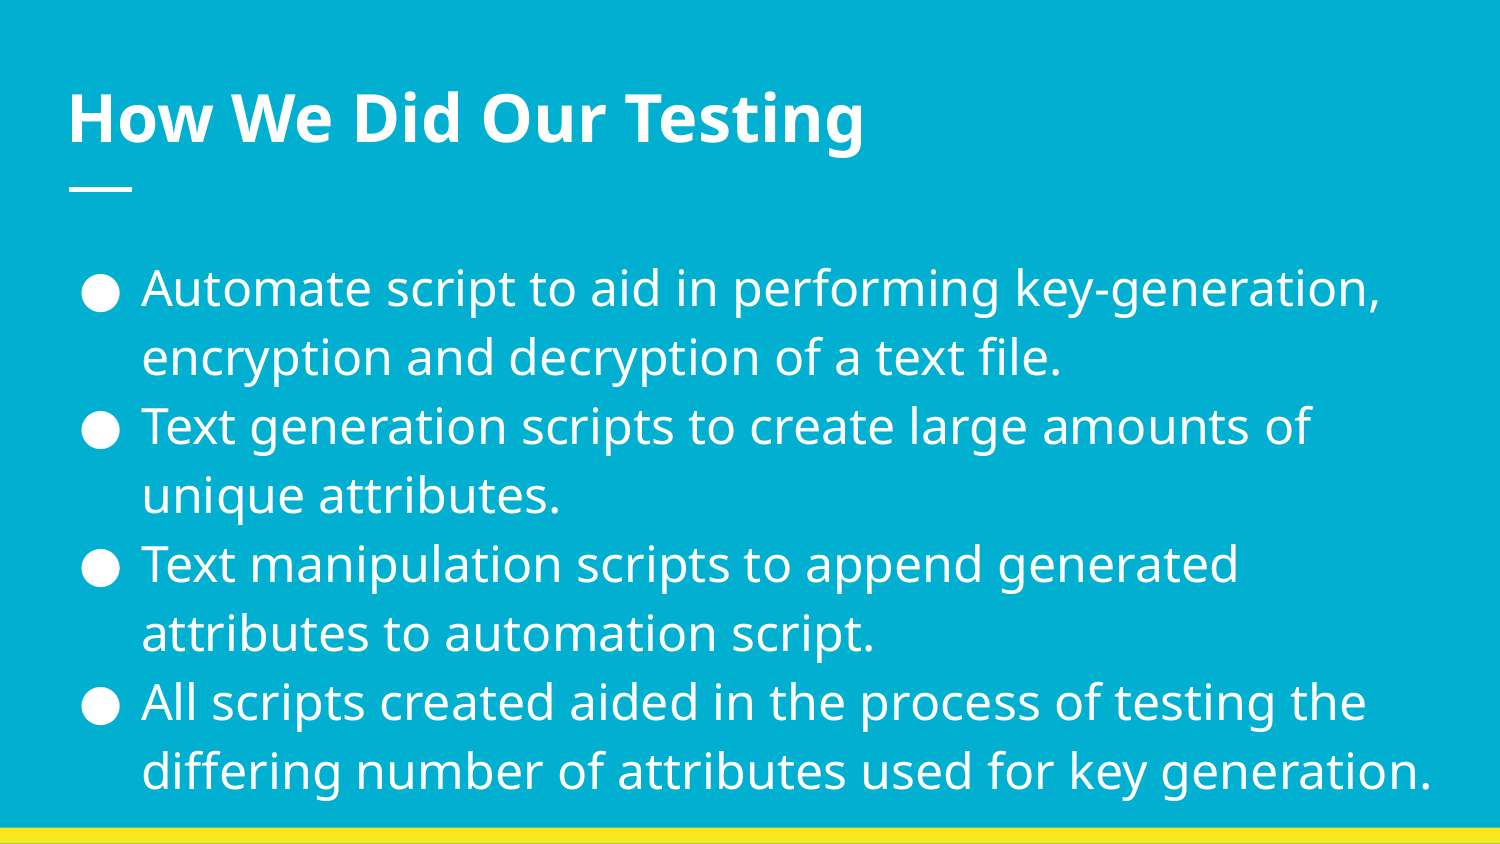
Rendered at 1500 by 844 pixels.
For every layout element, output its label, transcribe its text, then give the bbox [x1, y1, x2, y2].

title How We Did Our Testing [51, 61, 1449, 167]
list Automate script to aid in performing key-generation, encryption and decryption of a text file. Text generation scripts to create large amounts of unique attributes. Text manipulation scripts to append generated attributes to automation script. All scripts created aided in the process of testing the differing number of attributes used for key generation. [51, 232, 1449, 750]
